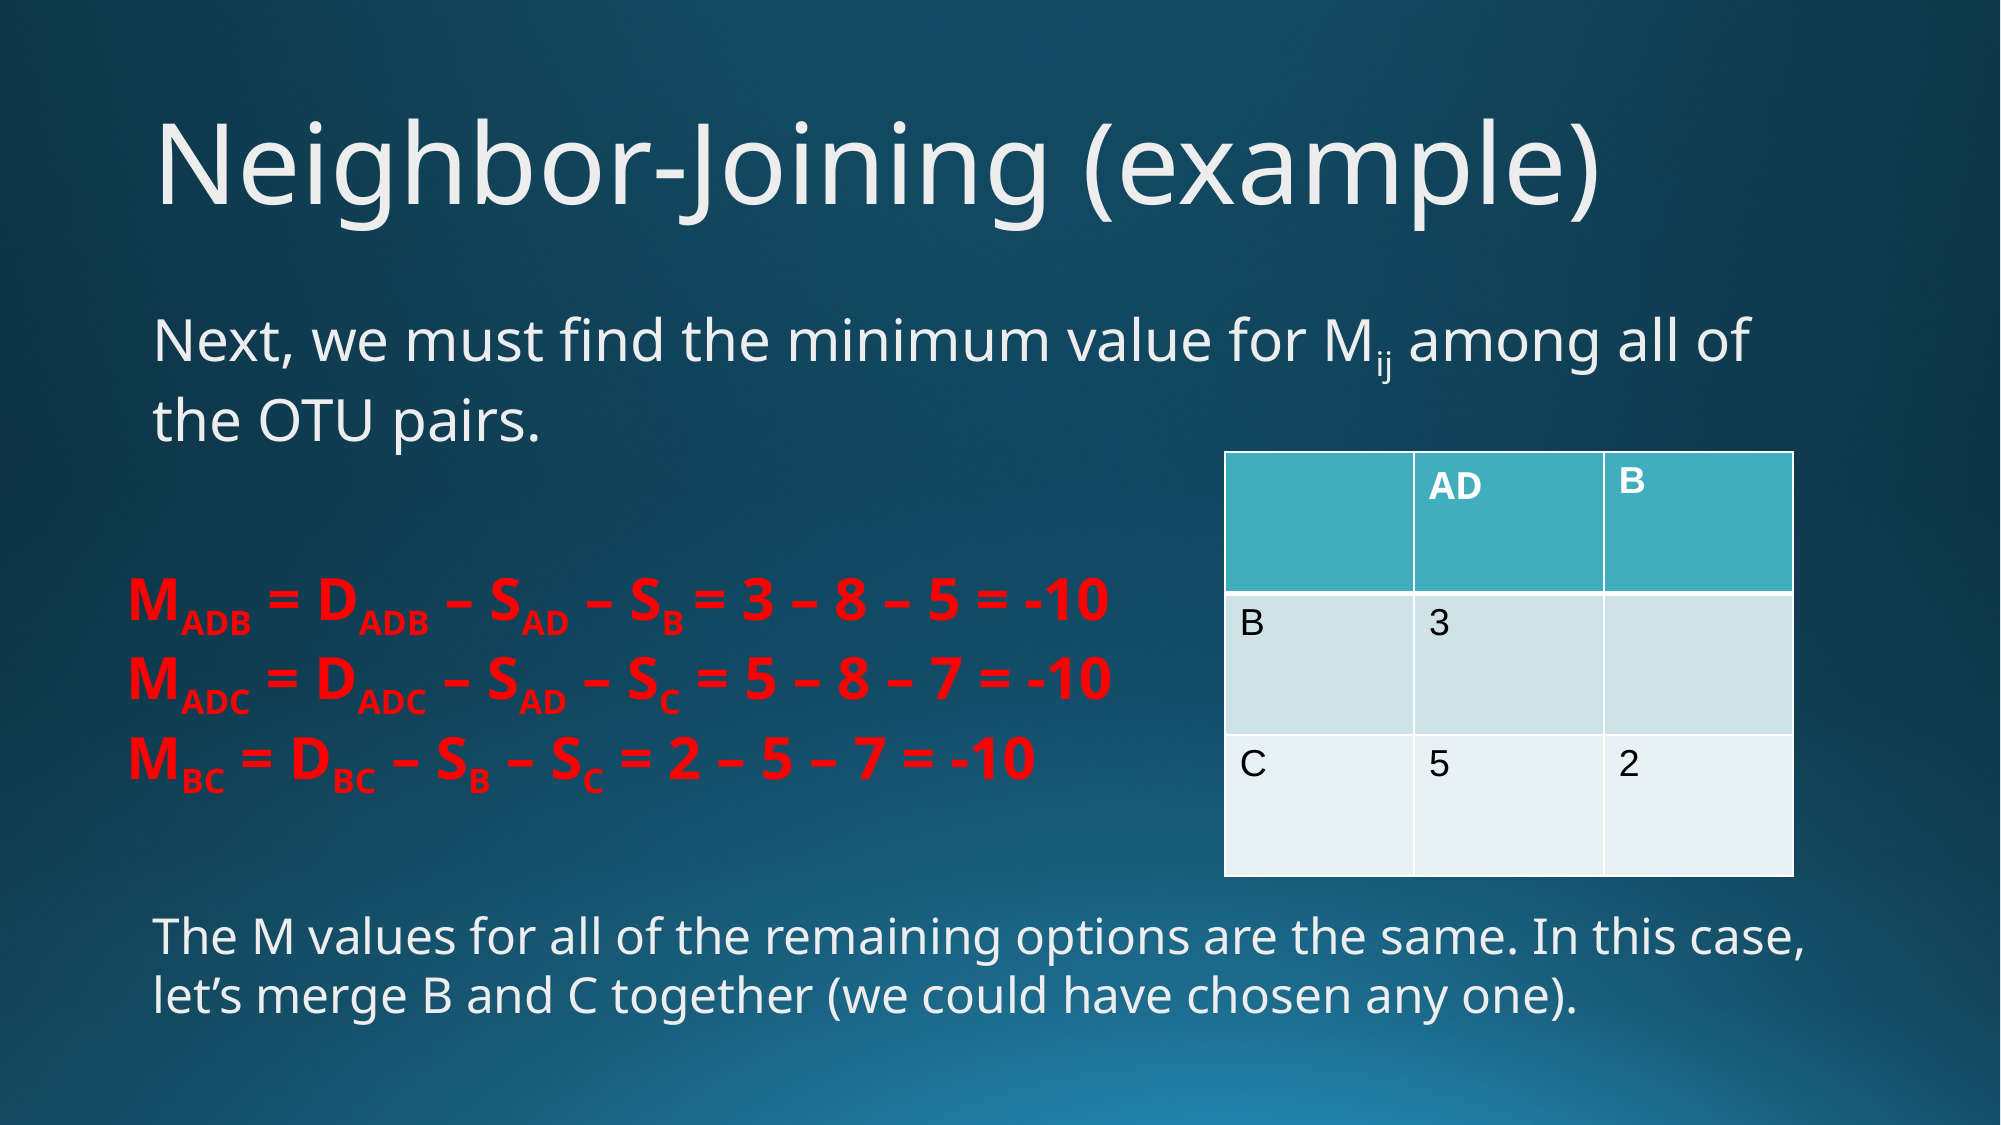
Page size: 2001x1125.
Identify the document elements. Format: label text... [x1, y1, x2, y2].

table_header AD [1415, 453, 1603, 591]
picture [0, 0, 2001, 1125]
table_cell 2 [1605, 736, 1792, 875]
list MADB = DADB – SAD – SB = 3 – 8 – 5 = -10 MADC = DADC – SAD – SC = 5 – 8 – 7 = -10 MBC = DBC – SB – SC = 2 – 5 – 7 = -10 [111, 554, 1156, 847]
table_cell 3 [1415, 596, 1603, 734]
text_box Next, we must find the minimum value for Mij among all of the OTU pairs. [137, 296, 1863, 473]
text_box The M values for all of the remaining options are the same. In this case, let’s merge B and C together (we could have chosen any one). [137, 897, 1863, 1068]
table_header B [1605, 453, 1792, 591]
title Neighbor-Joining (example) [137, 59, 1863, 278]
table_cell C [1226, 736, 1413, 875]
table_header [1226, 453, 1413, 591]
table_cell B [1226, 596, 1413, 734]
table_cell [1605, 596, 1792, 734]
table_cell 5 [1415, 736, 1603, 875]
